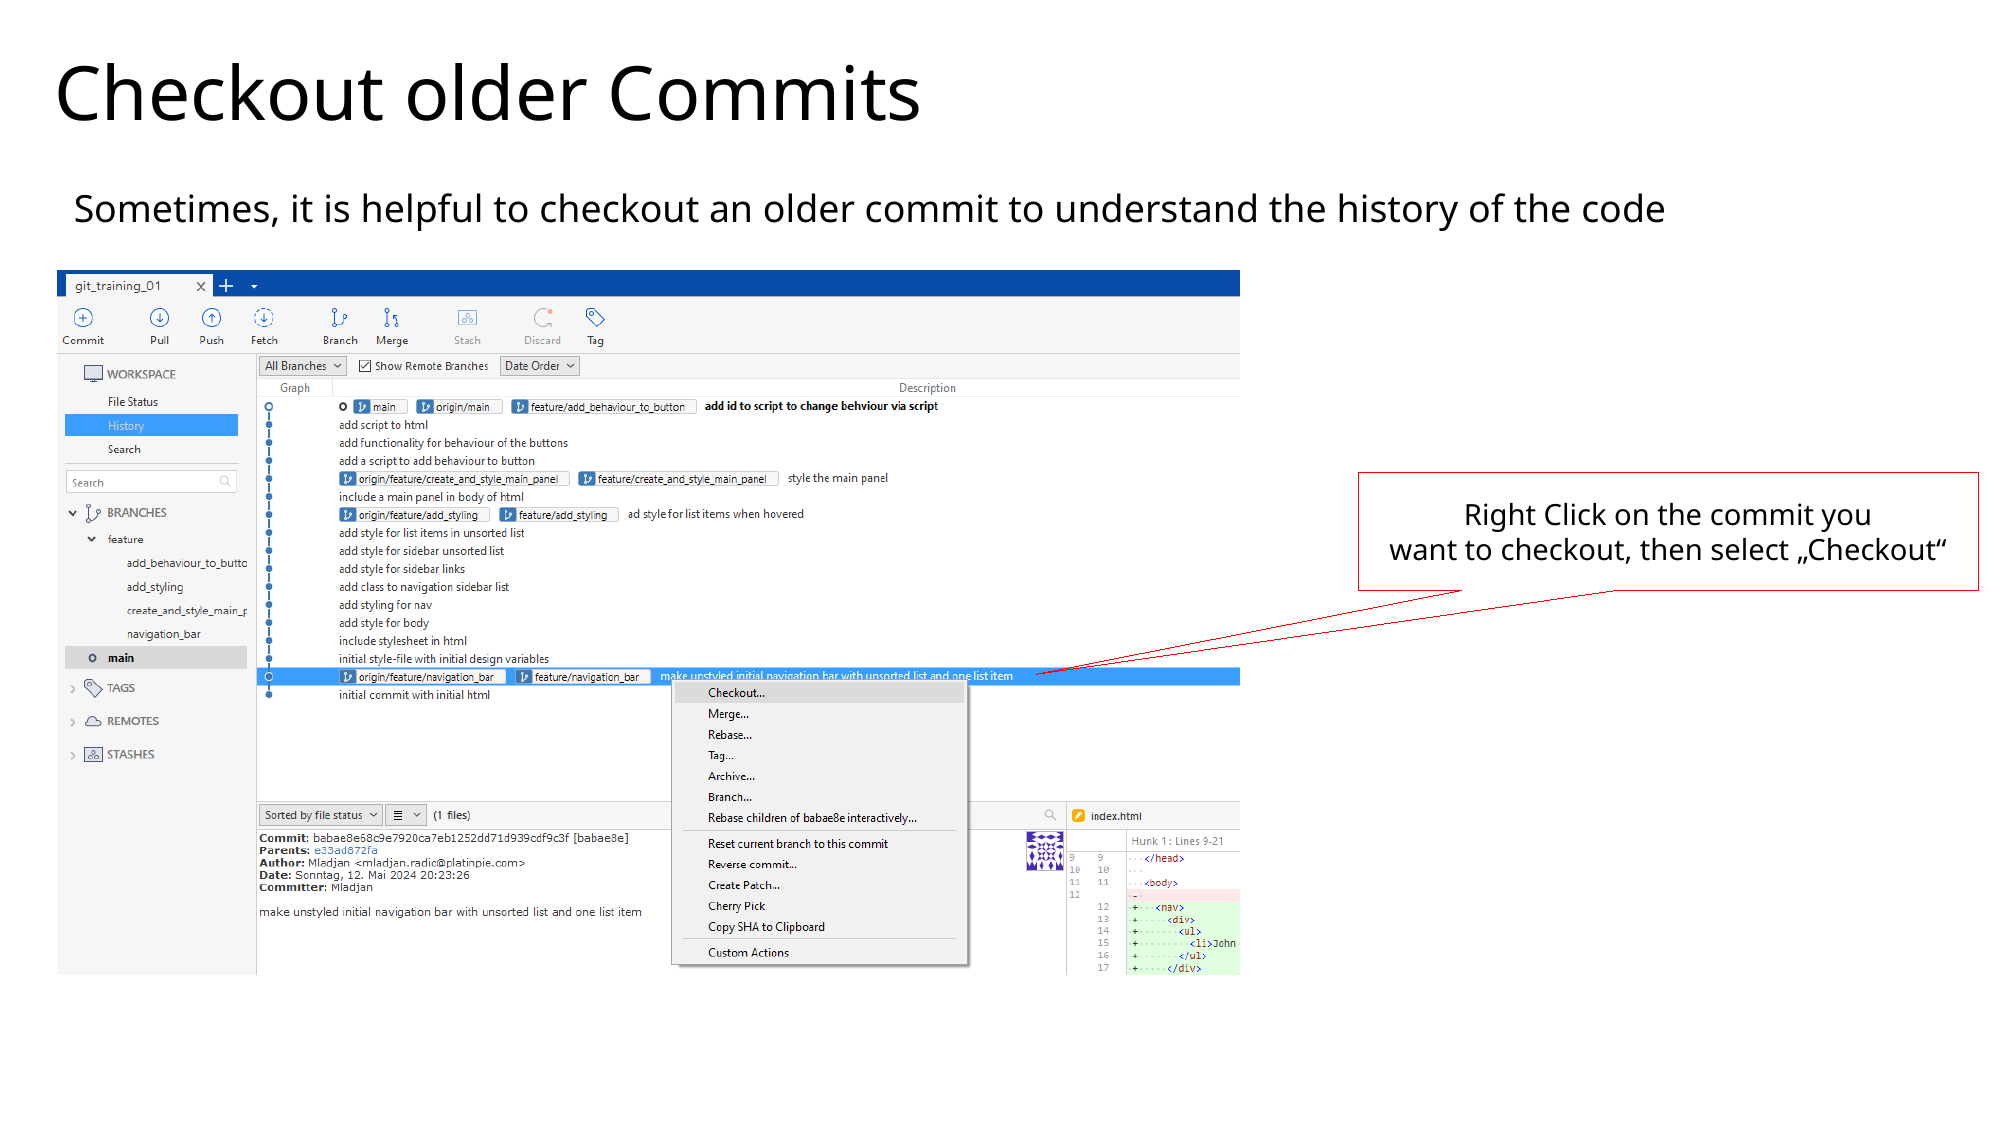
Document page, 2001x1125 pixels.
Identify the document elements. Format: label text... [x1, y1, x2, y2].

text_box Right Click on the commit you want to checkout, then select „Checkout“ [1245, 472, 1979, 645]
picture [57, 269, 1241, 975]
text_box Sometimes, it is helpful to checkout an older commit to understand the history of the code [58, 177, 1890, 632]
text_box Checkout older Commits [39, 38, 1924, 143]
